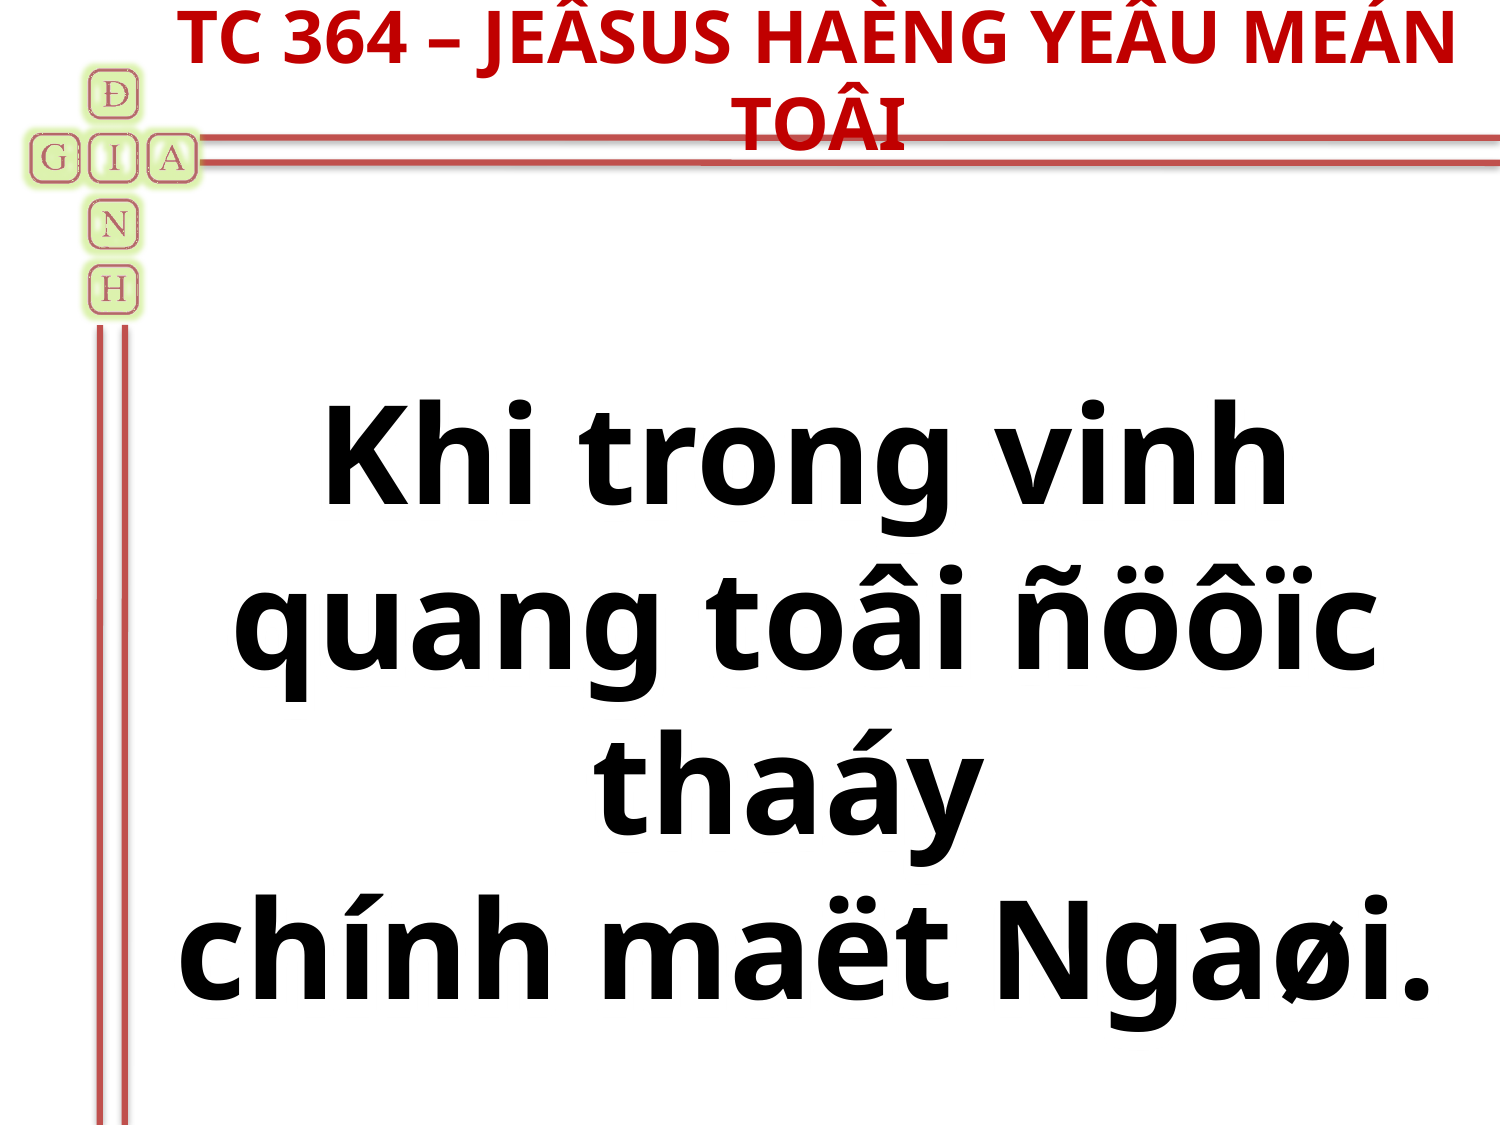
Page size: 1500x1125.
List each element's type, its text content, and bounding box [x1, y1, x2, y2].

text_box TC 364 – JEÂSUS HAÈNG YEÂU MEÁN TOÂI [137, 21, 1500, 135]
picture [0, 24, 232, 339]
text_box Khi trong vinh quang toâi ñöôïc thaáy chính maët Ngaøi. [137, 359, 1475, 1035]
